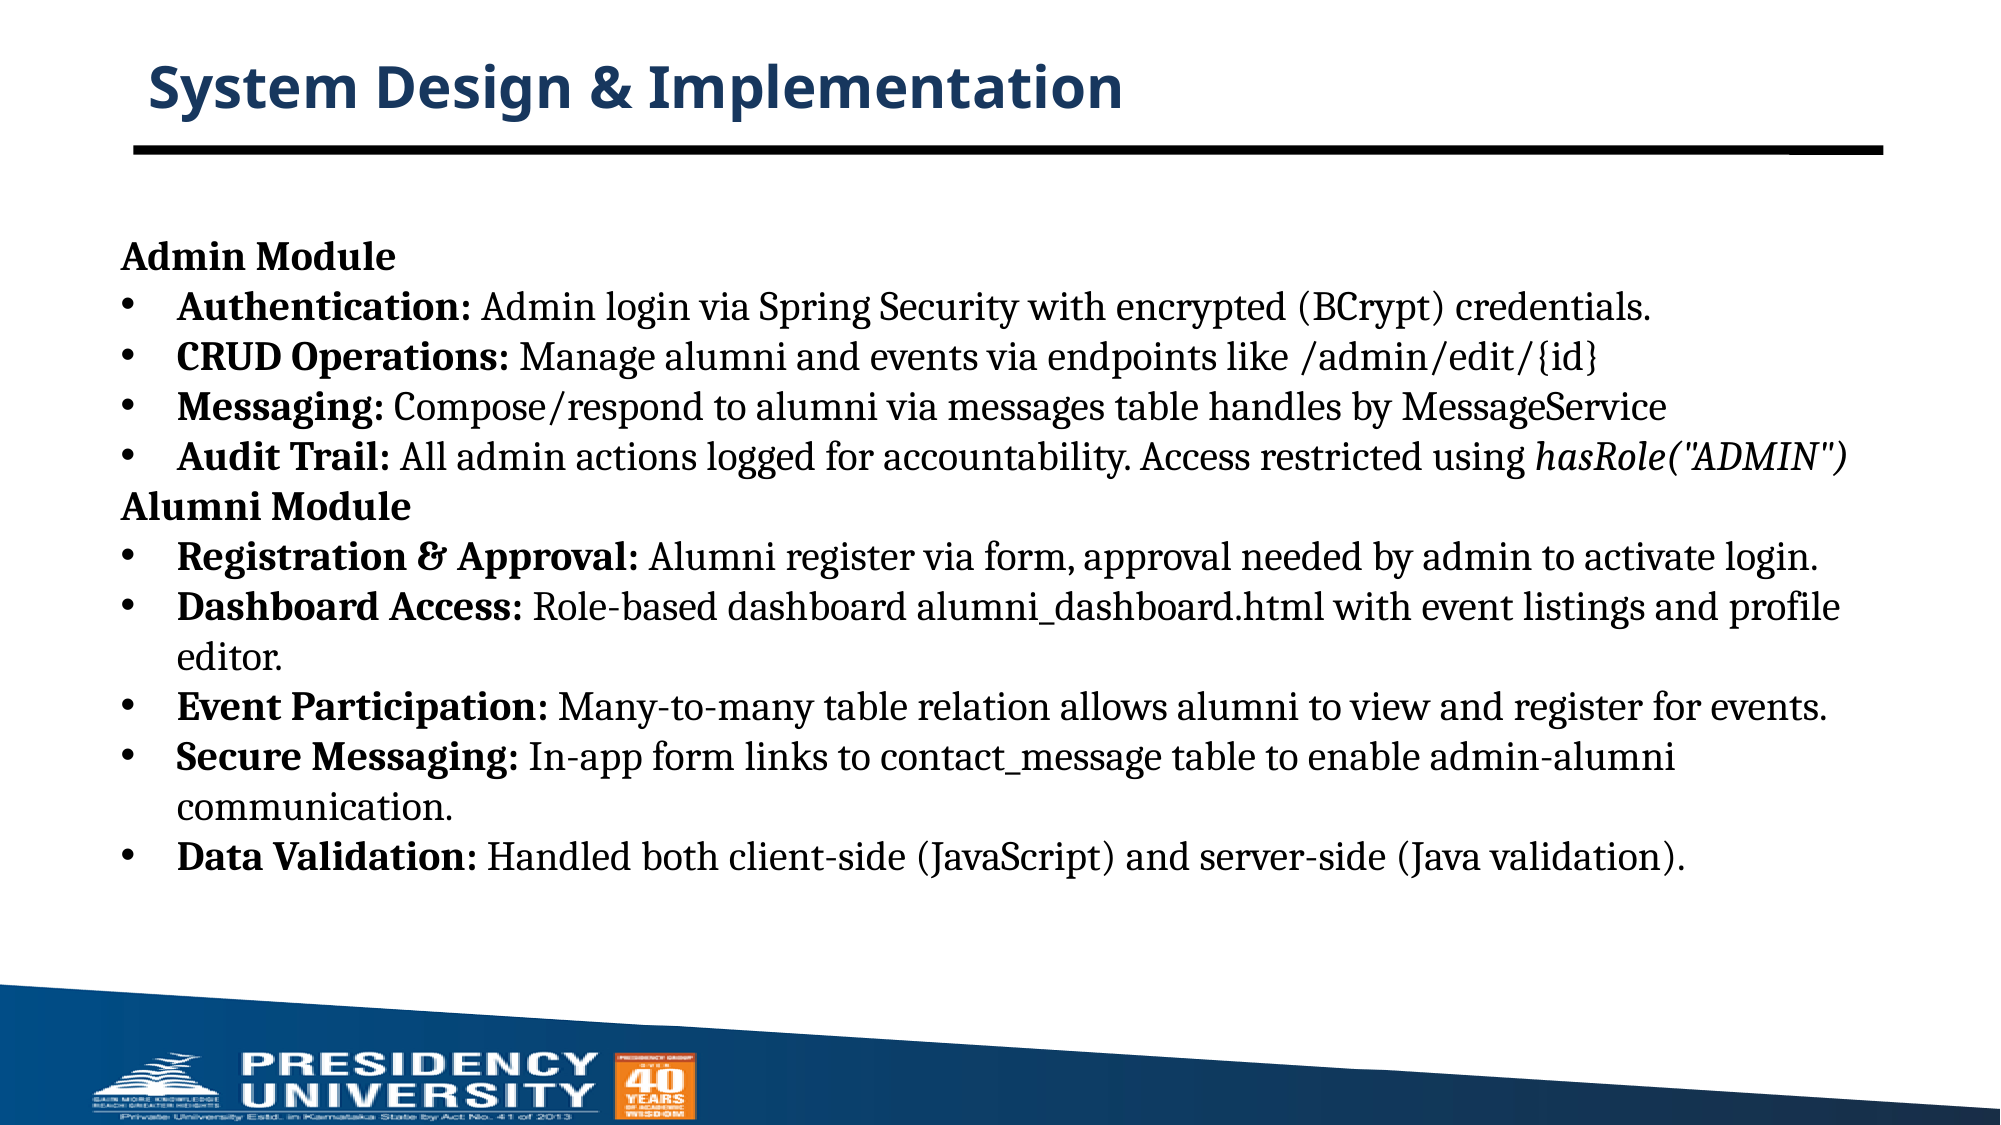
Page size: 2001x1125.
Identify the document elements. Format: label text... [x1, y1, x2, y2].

text_box Admin Module Authentication: Admin login via Spring Security with encrypted (BCrypt) credentials. CRUD Operations: Manage alumni and events via endpoints like /admin/edit/{id} Messaging: Compose/respond to alumni via messages table handles by MessageService Audit Trail: All admin actions logged for accountability. Access restricted using hasRole("ADMIN") Alumni Module Registration & Approval: Alumni register via form, approval needed by admin to activate login. Dashboard Access: Role-based dashboard alumni_dashboard.html with event listings and profile editor. Event Participation: Many-to-many table relation allows alumni to view and register for events. Secure Messaging: In-app form links to contact_message table to enable admin-alumni communication. Data Validation: Handled both client-side (JavaScript) and server-side (Java validation). [105, 221, 1895, 942]
picture [0, 982, 2000, 1125]
title System Design & Implementation [133, 45, 1884, 125]
